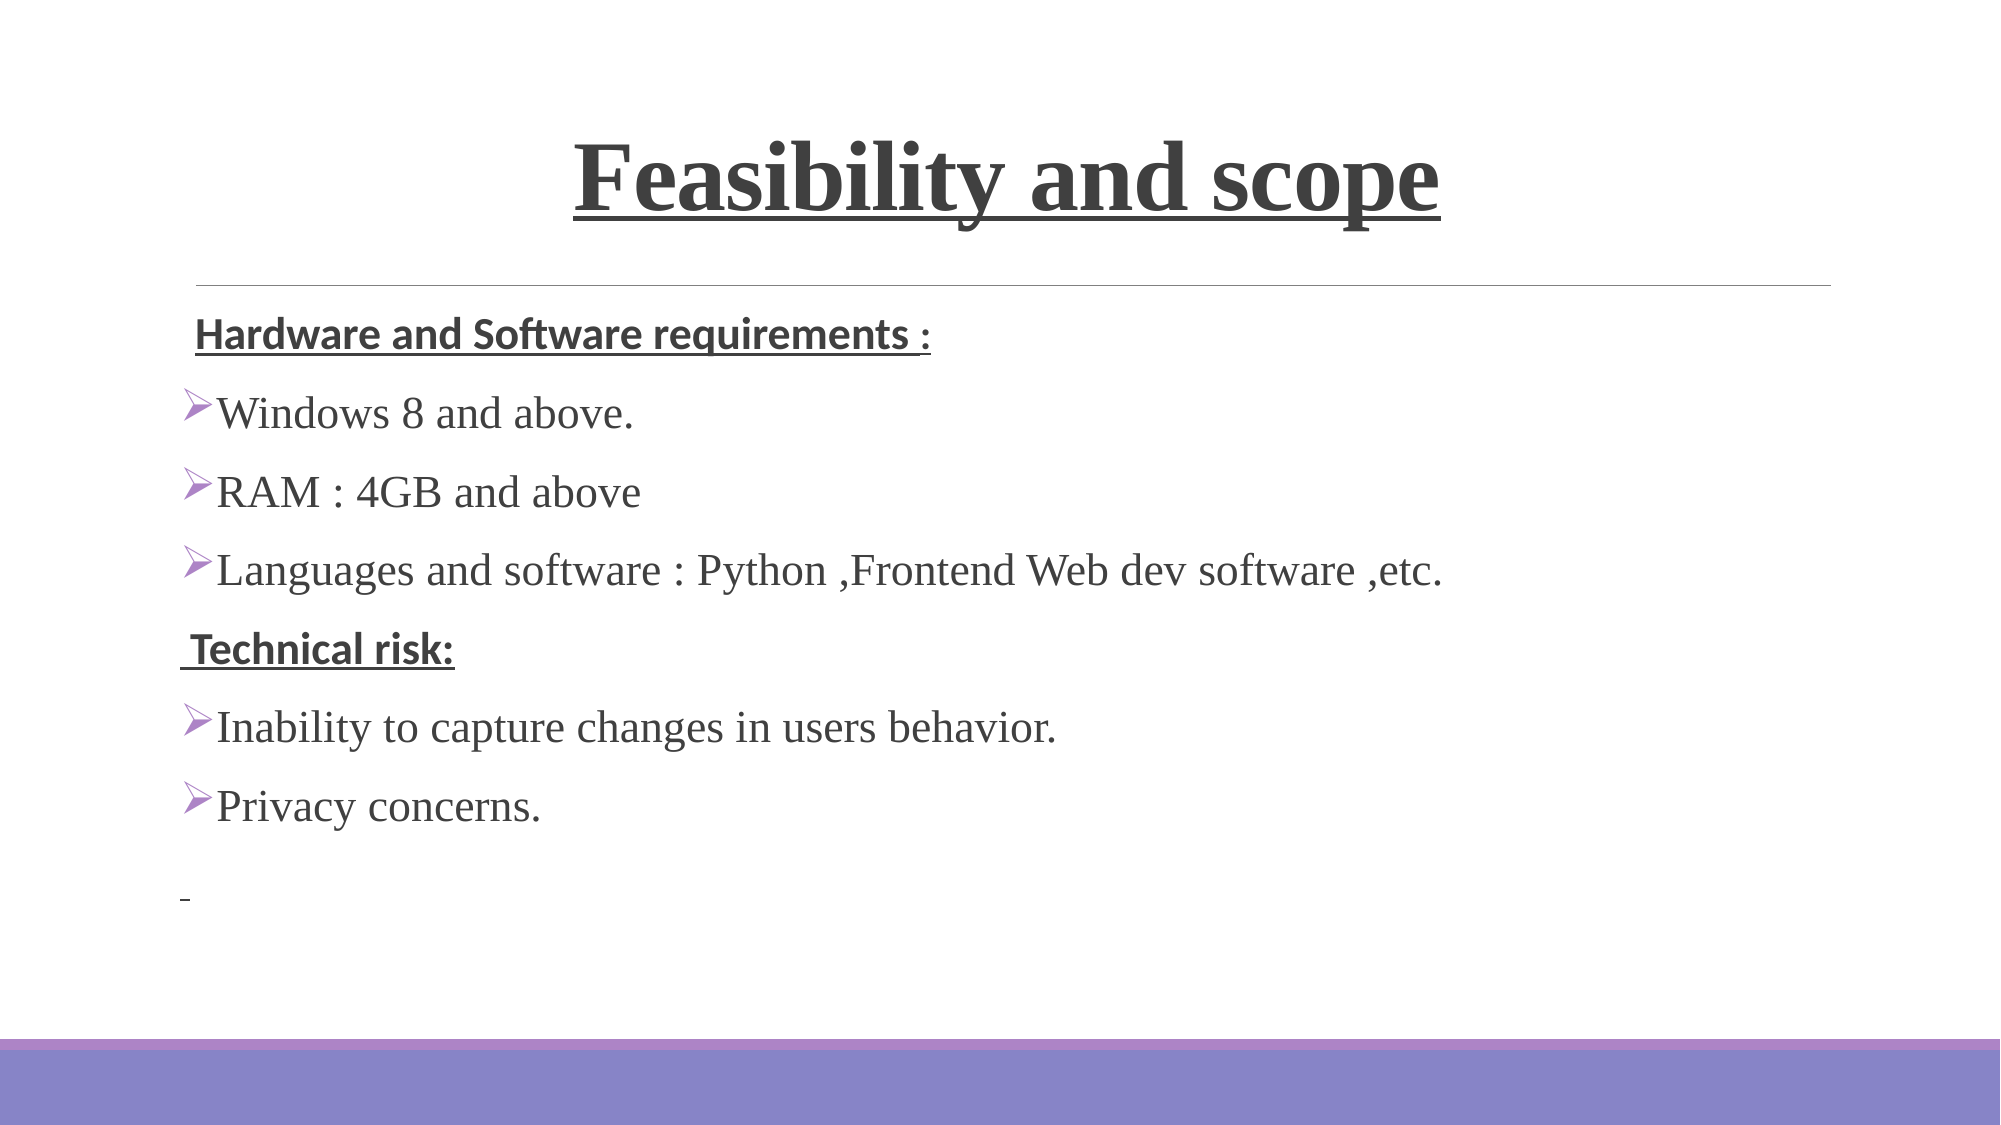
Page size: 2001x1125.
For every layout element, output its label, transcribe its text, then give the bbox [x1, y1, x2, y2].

title Feasibility and scope [182, 0, 1833, 238]
list Hardware and Software requirements : Windows 8 and above. RAM : 4GB and above Languages and software : Python ,Frontend Web dev software ,etc. Technical risk: Inability to capture changes in users behavior. Privacy concerns. [180, 302, 1830, 963]
